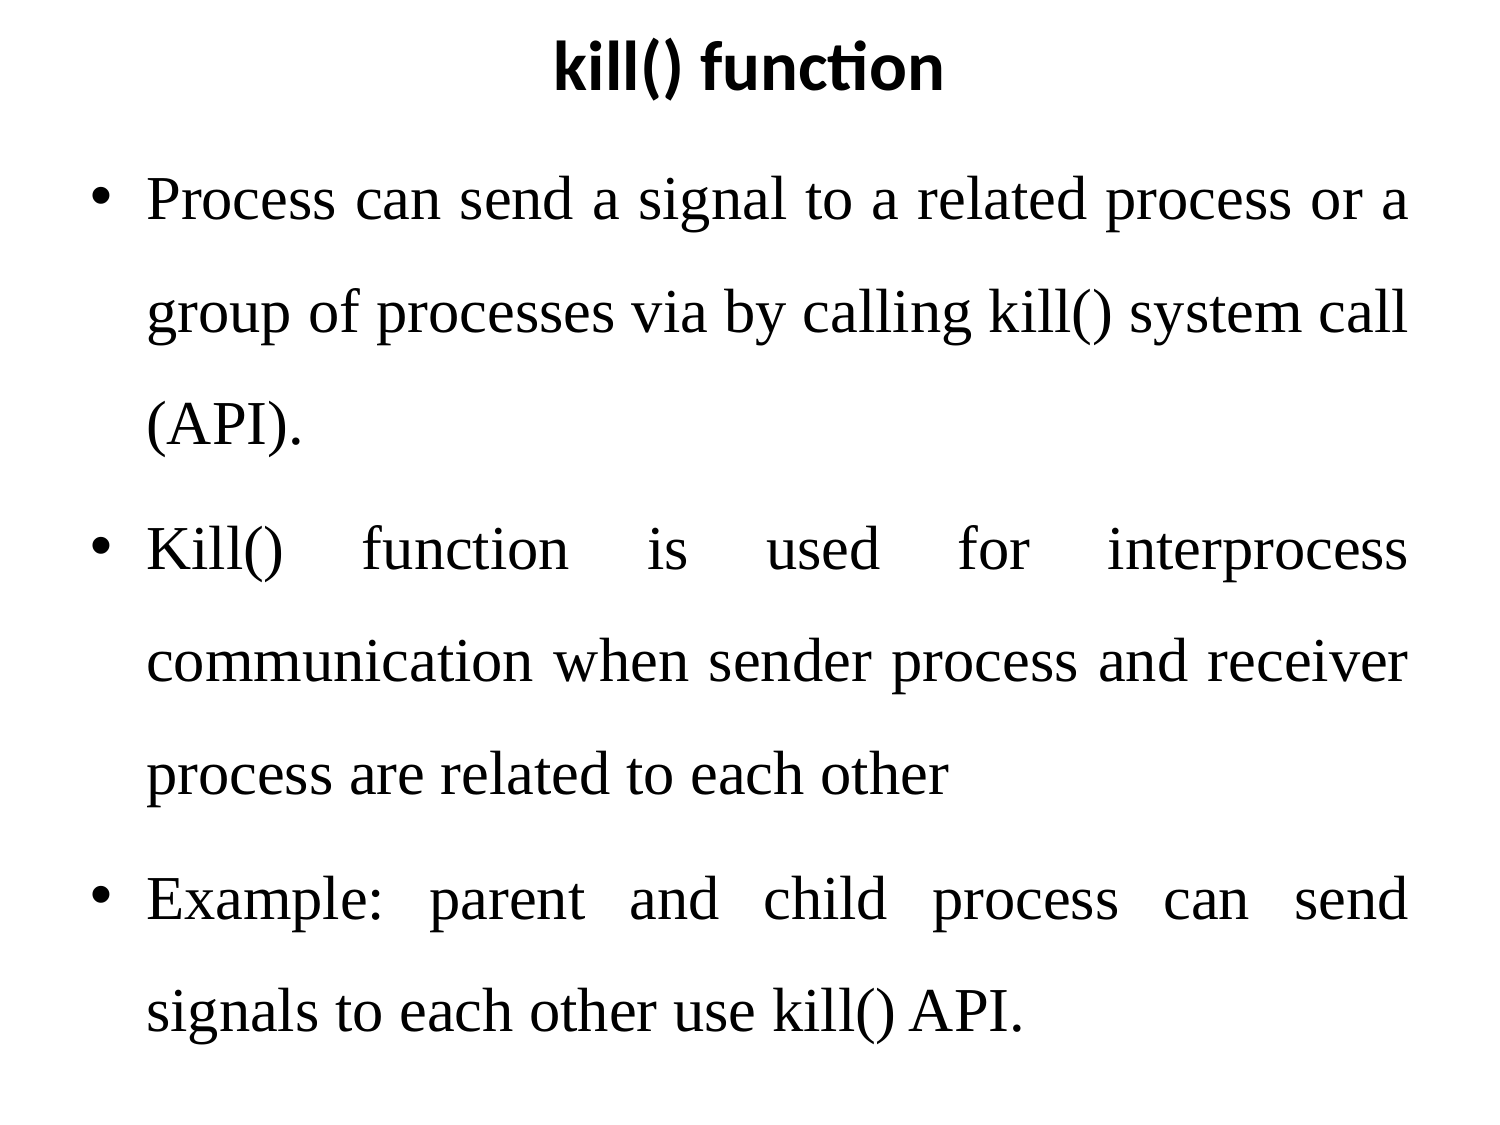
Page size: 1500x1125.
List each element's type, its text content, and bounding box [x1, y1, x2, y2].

title kill() function [75, 12, 1425, 112]
list Process can send a signal to a related process or a group of processes via by calling kill() system call (API). Kill() function is used for interprocess communication when sender process and receiver process are related to each other Example: parent and child process can send signals to each other use kill() API. [75, 112, 1425, 1063]
